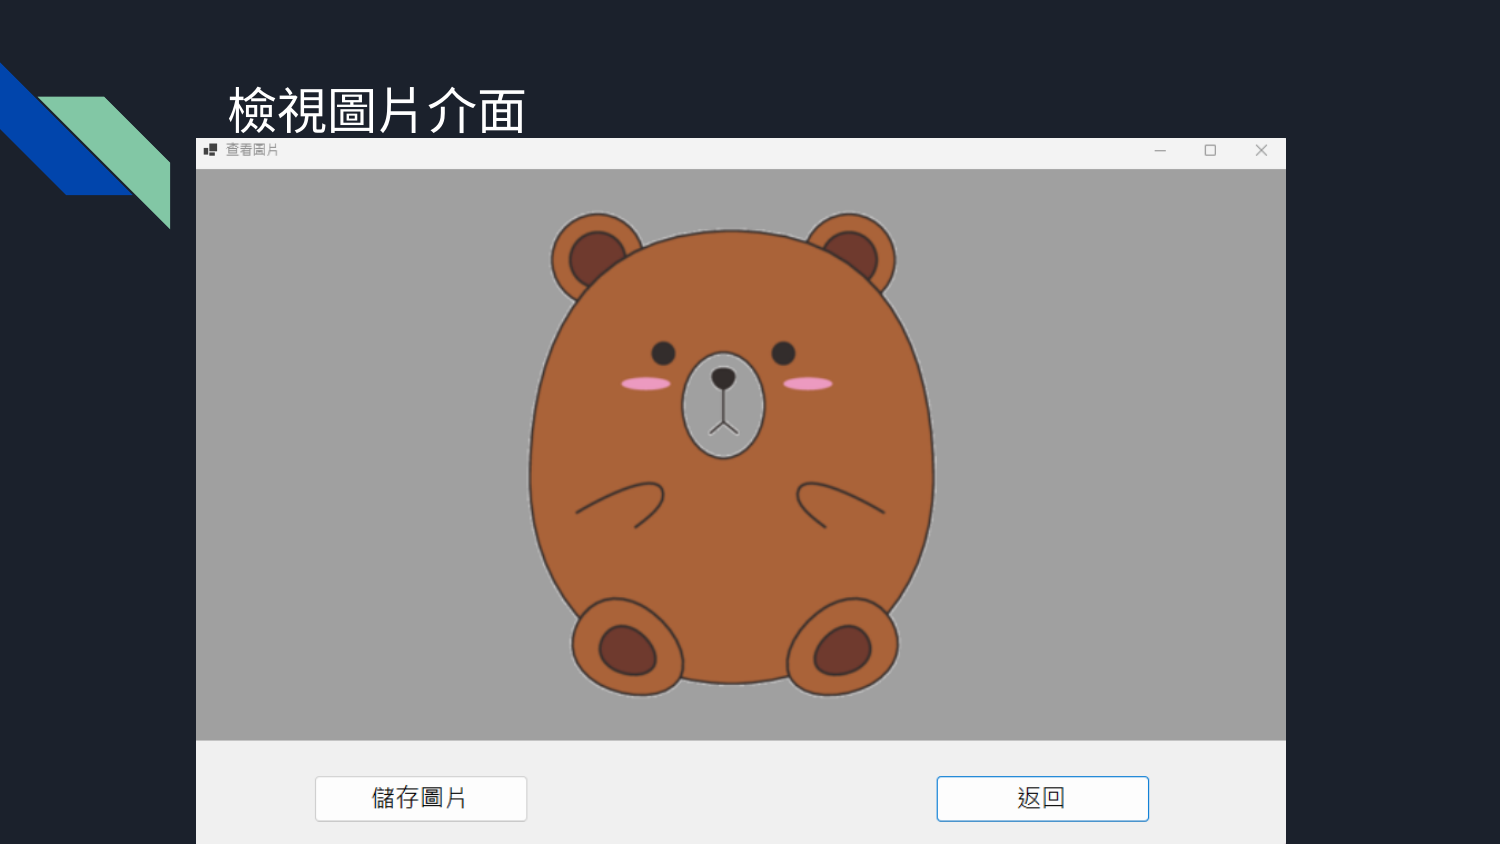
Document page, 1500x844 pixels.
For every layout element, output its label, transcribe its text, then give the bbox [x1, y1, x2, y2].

picture [196, 137, 1286, 844]
title 檢視圖片介面 [212, 64, 1368, 215]
